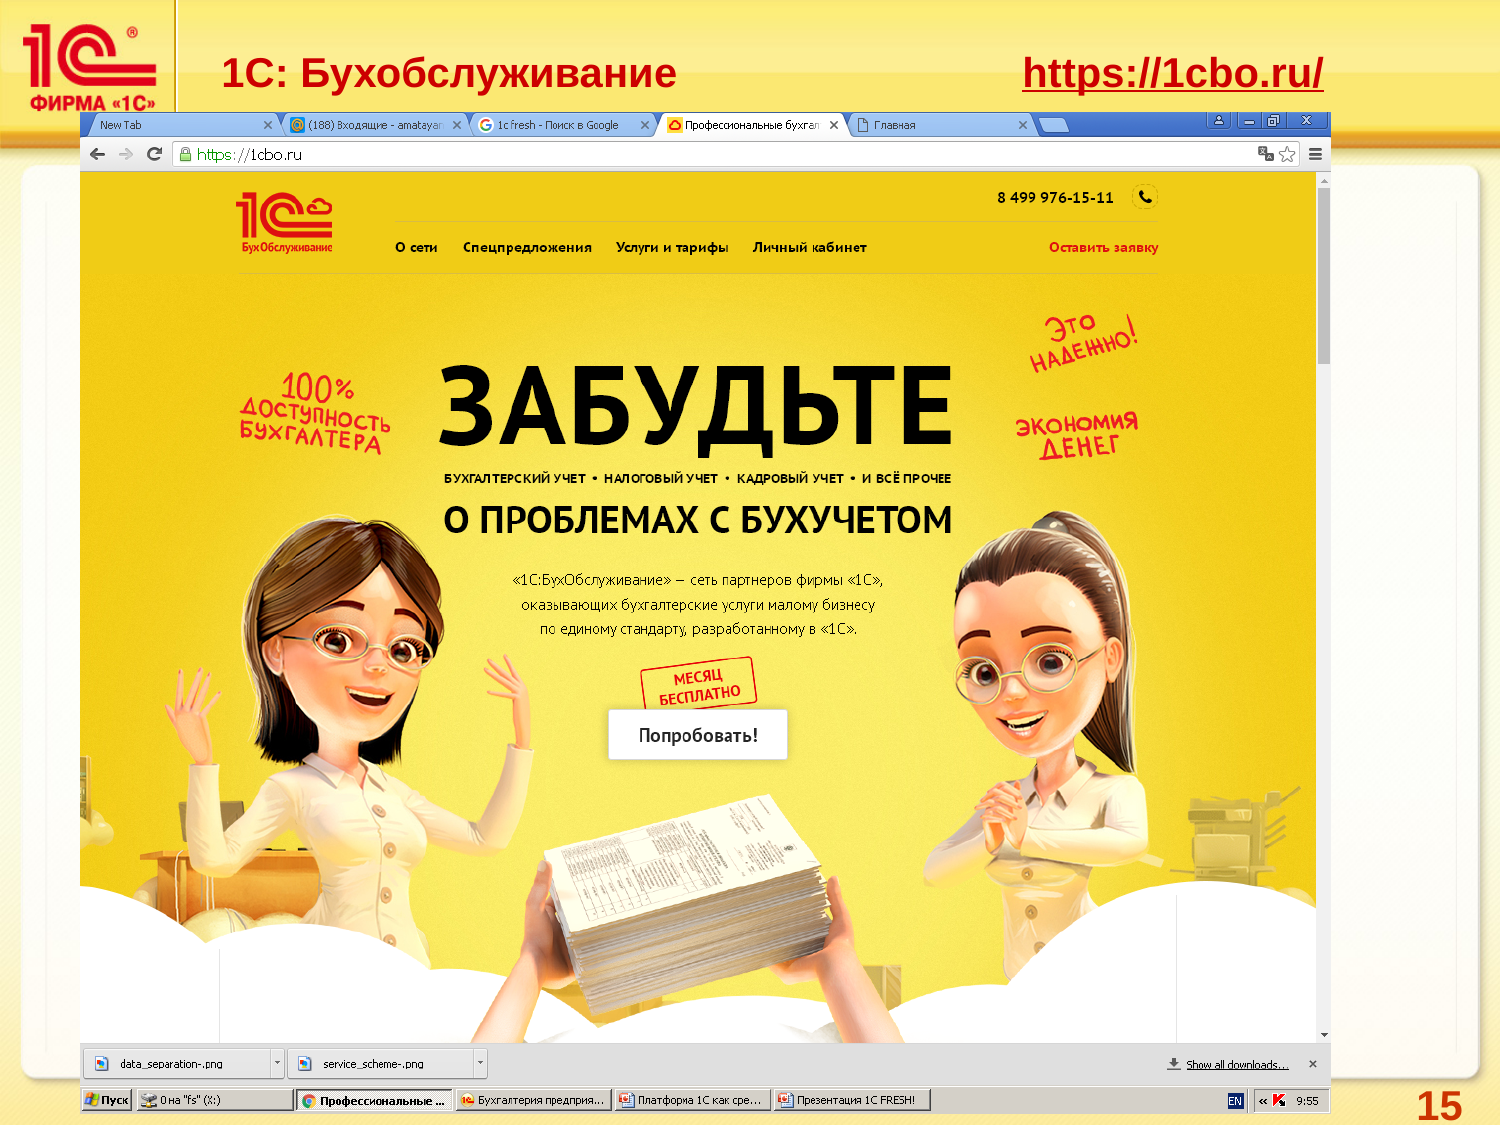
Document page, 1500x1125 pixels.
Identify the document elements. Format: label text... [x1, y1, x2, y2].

title 1С: Бухобслуживание https://1cbo.ru/ [206, 6, 1435, 145]
picture [0, 0, 1500, 1125]
